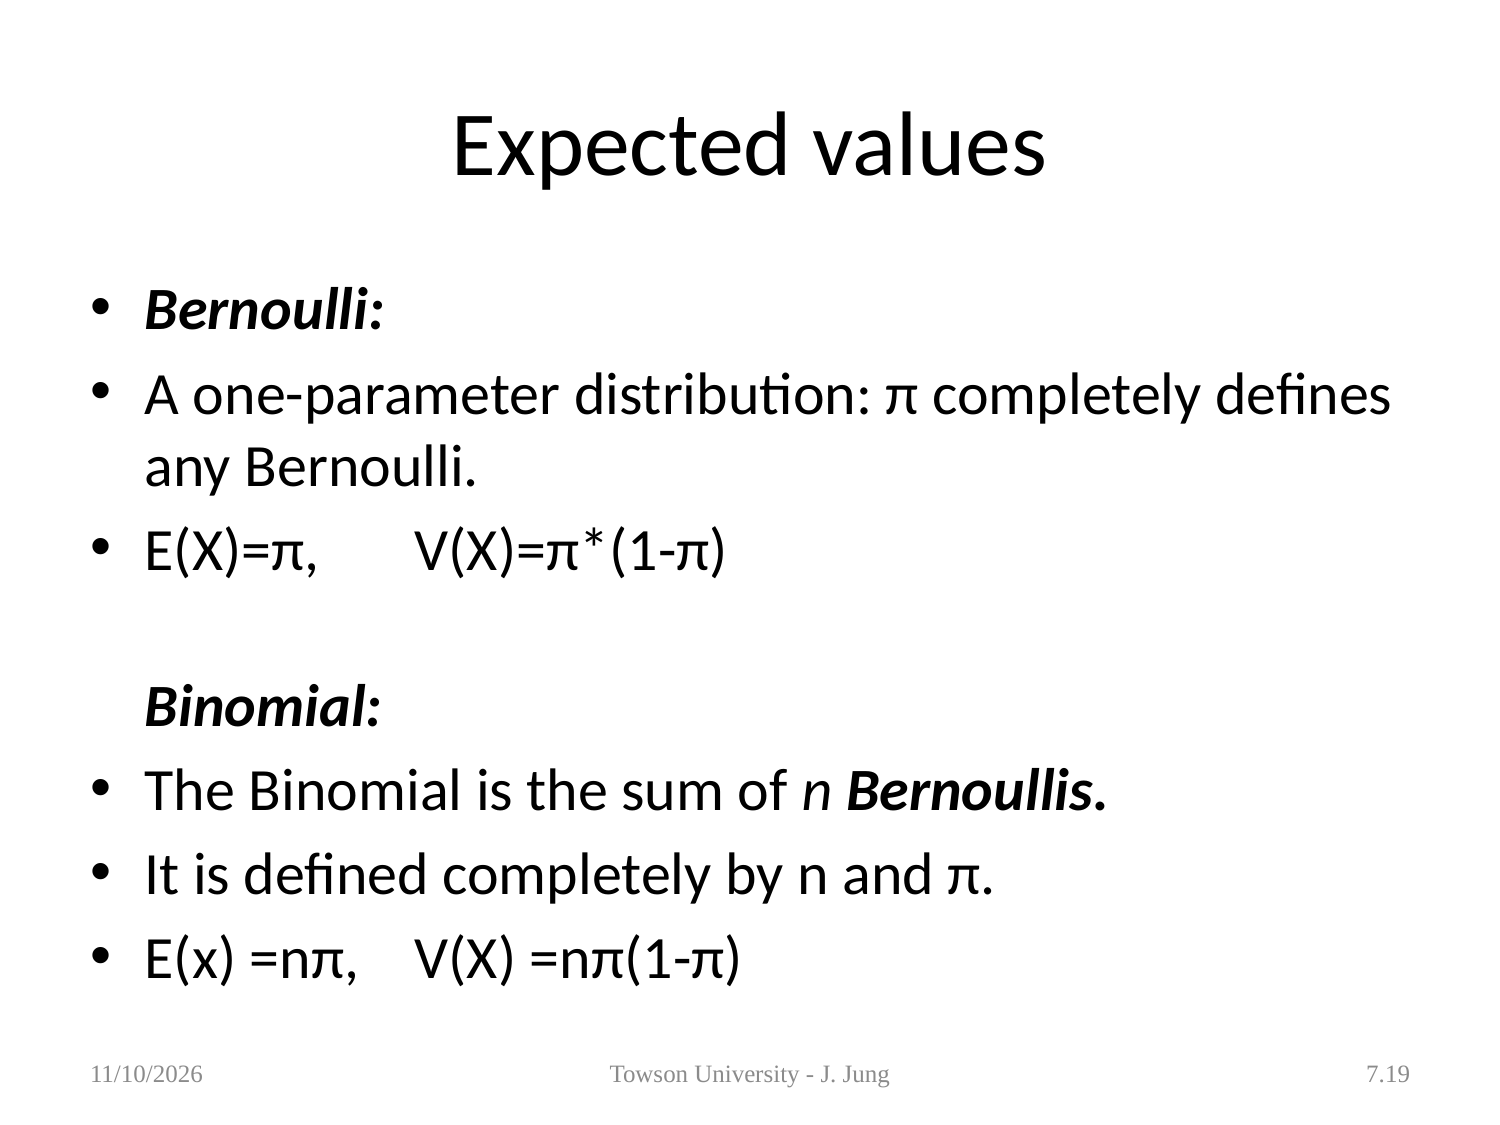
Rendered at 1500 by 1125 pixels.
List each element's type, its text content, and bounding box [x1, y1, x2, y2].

footer Towson University - J. Jung [512, 1042, 988, 1103]
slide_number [75, 1042, 425, 1103]
slide_number 7.19 [1074, 1042, 1425, 1103]
list Bernoulli: A one-parameter distribution: π completely defines any Bernoulli. E(X)=π, V(X)=π*(1-π) Binomial: The Binomial is the sum of n Bernoullis. It is defined completely by n and π. E(x) =nπ, V(X) =nπ(1-π) [75, 262, 1425, 1005]
title Expected values [75, 45, 1425, 233]
